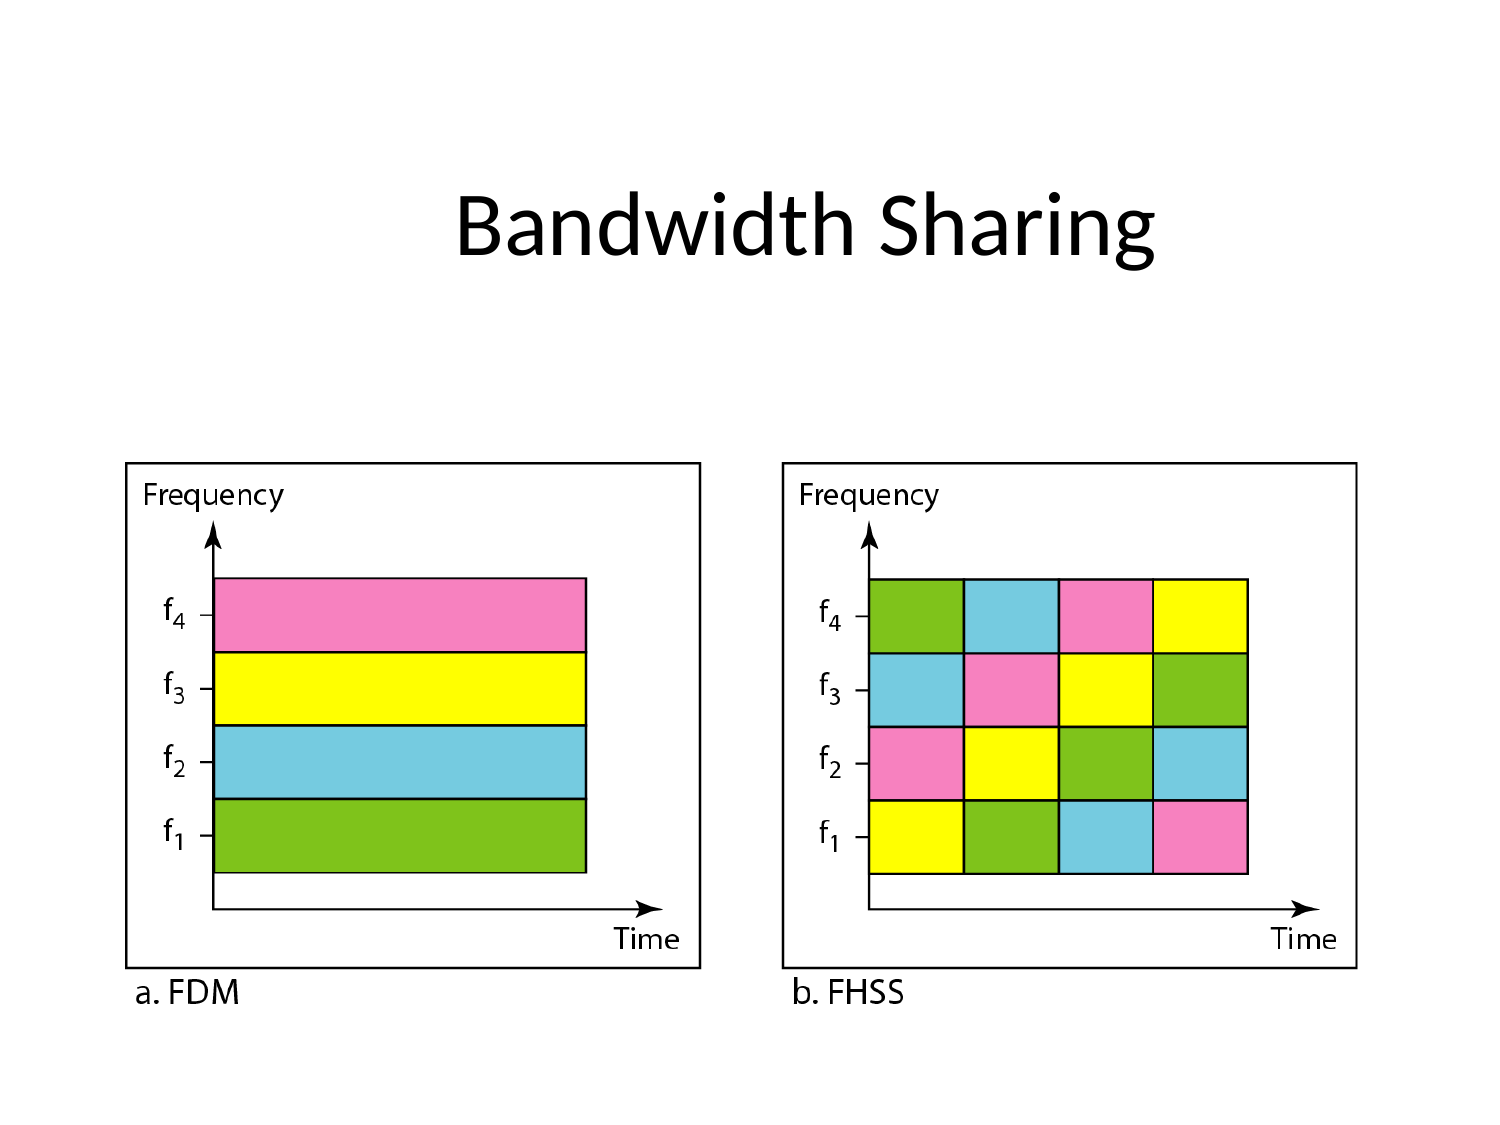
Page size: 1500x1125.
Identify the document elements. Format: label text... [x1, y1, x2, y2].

title Bandwidth Sharing [150, 125, 1463, 313]
picture [124, 462, 1358, 1013]
